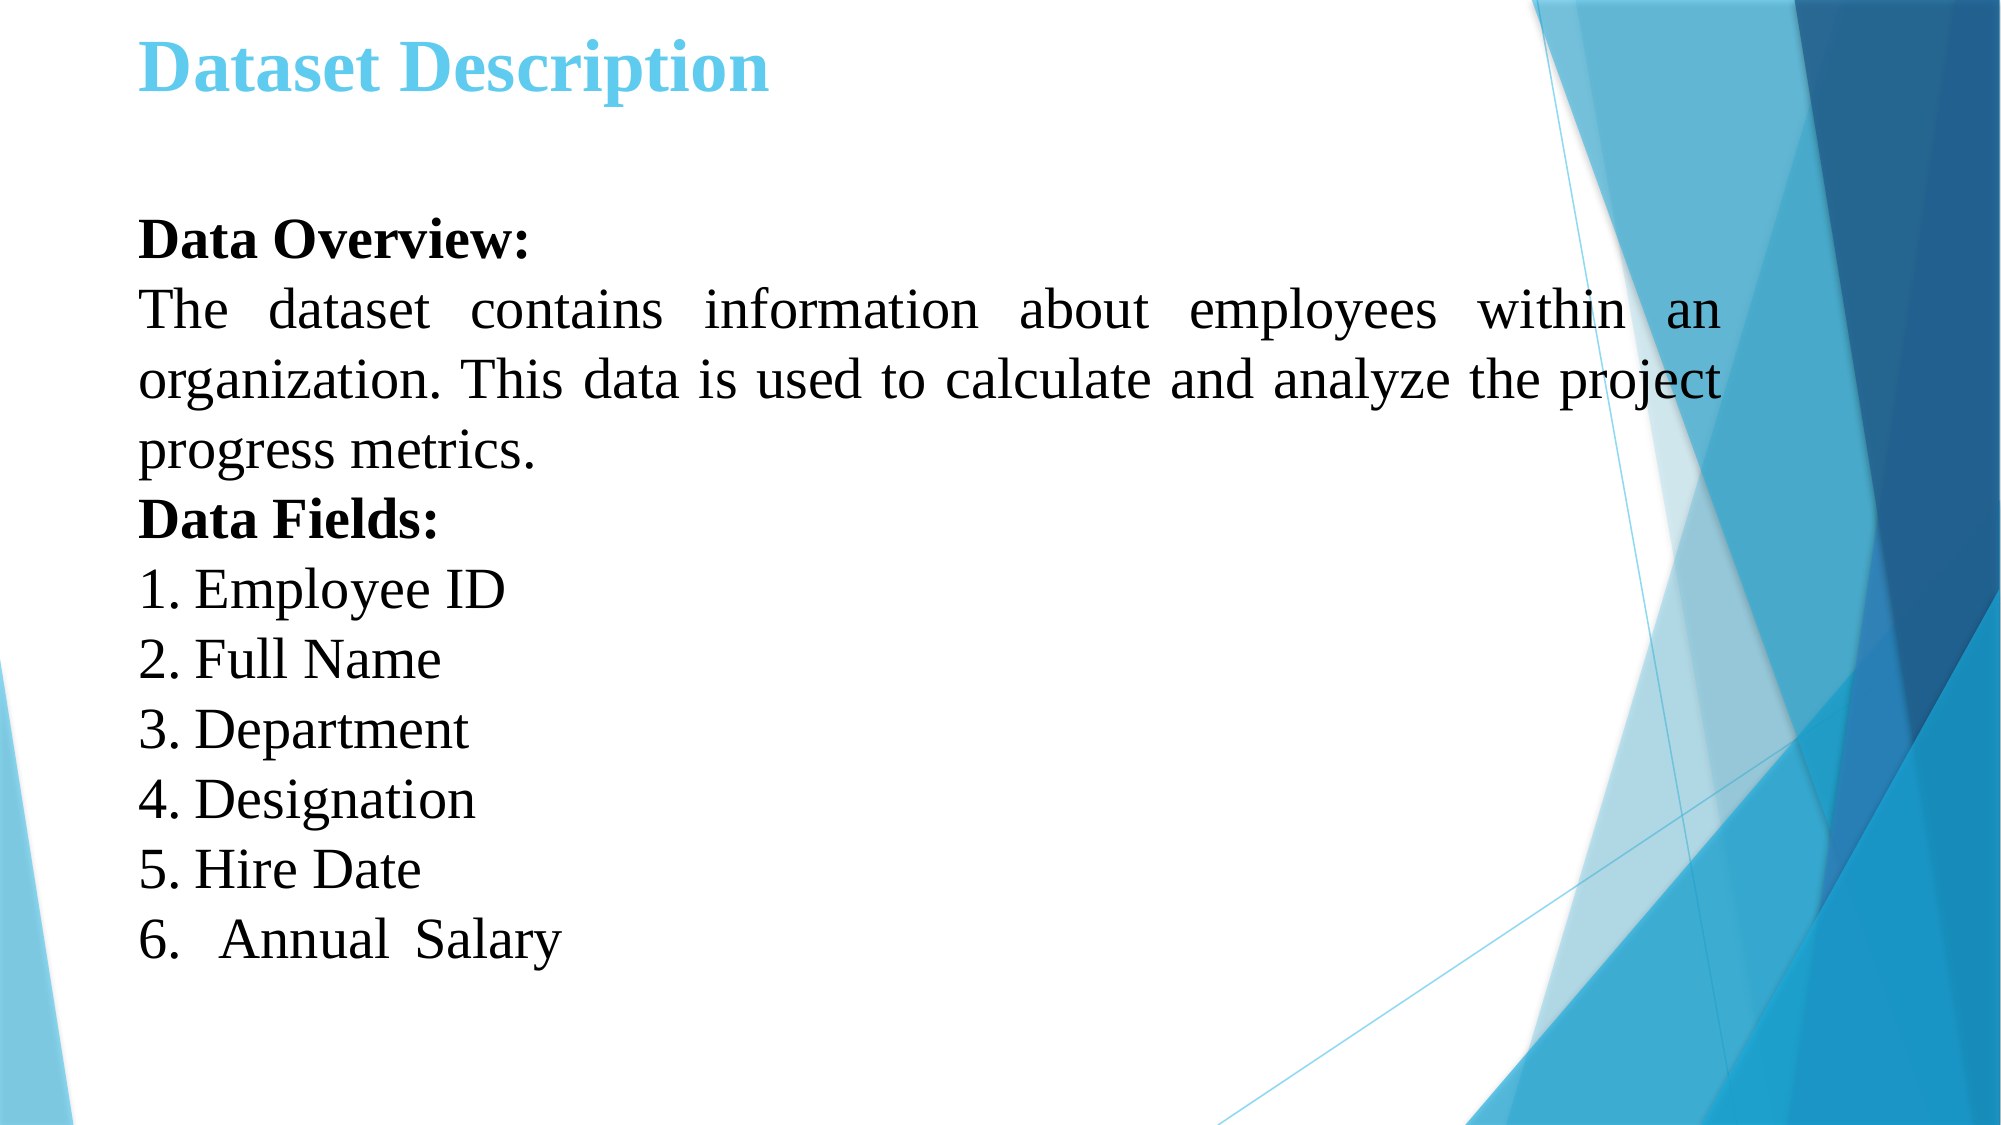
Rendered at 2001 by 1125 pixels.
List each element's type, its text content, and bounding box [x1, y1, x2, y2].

text_box Data Overview: The dataset contains information about employees within an organization. This data is used to calculate and analyze the project progress metrics. Data Fields: Employee ID Full Name Department Designation Hire Date Annual Salary [123, 192, 1738, 1093]
title Dataset Description [123, 9, 1877, 134]
